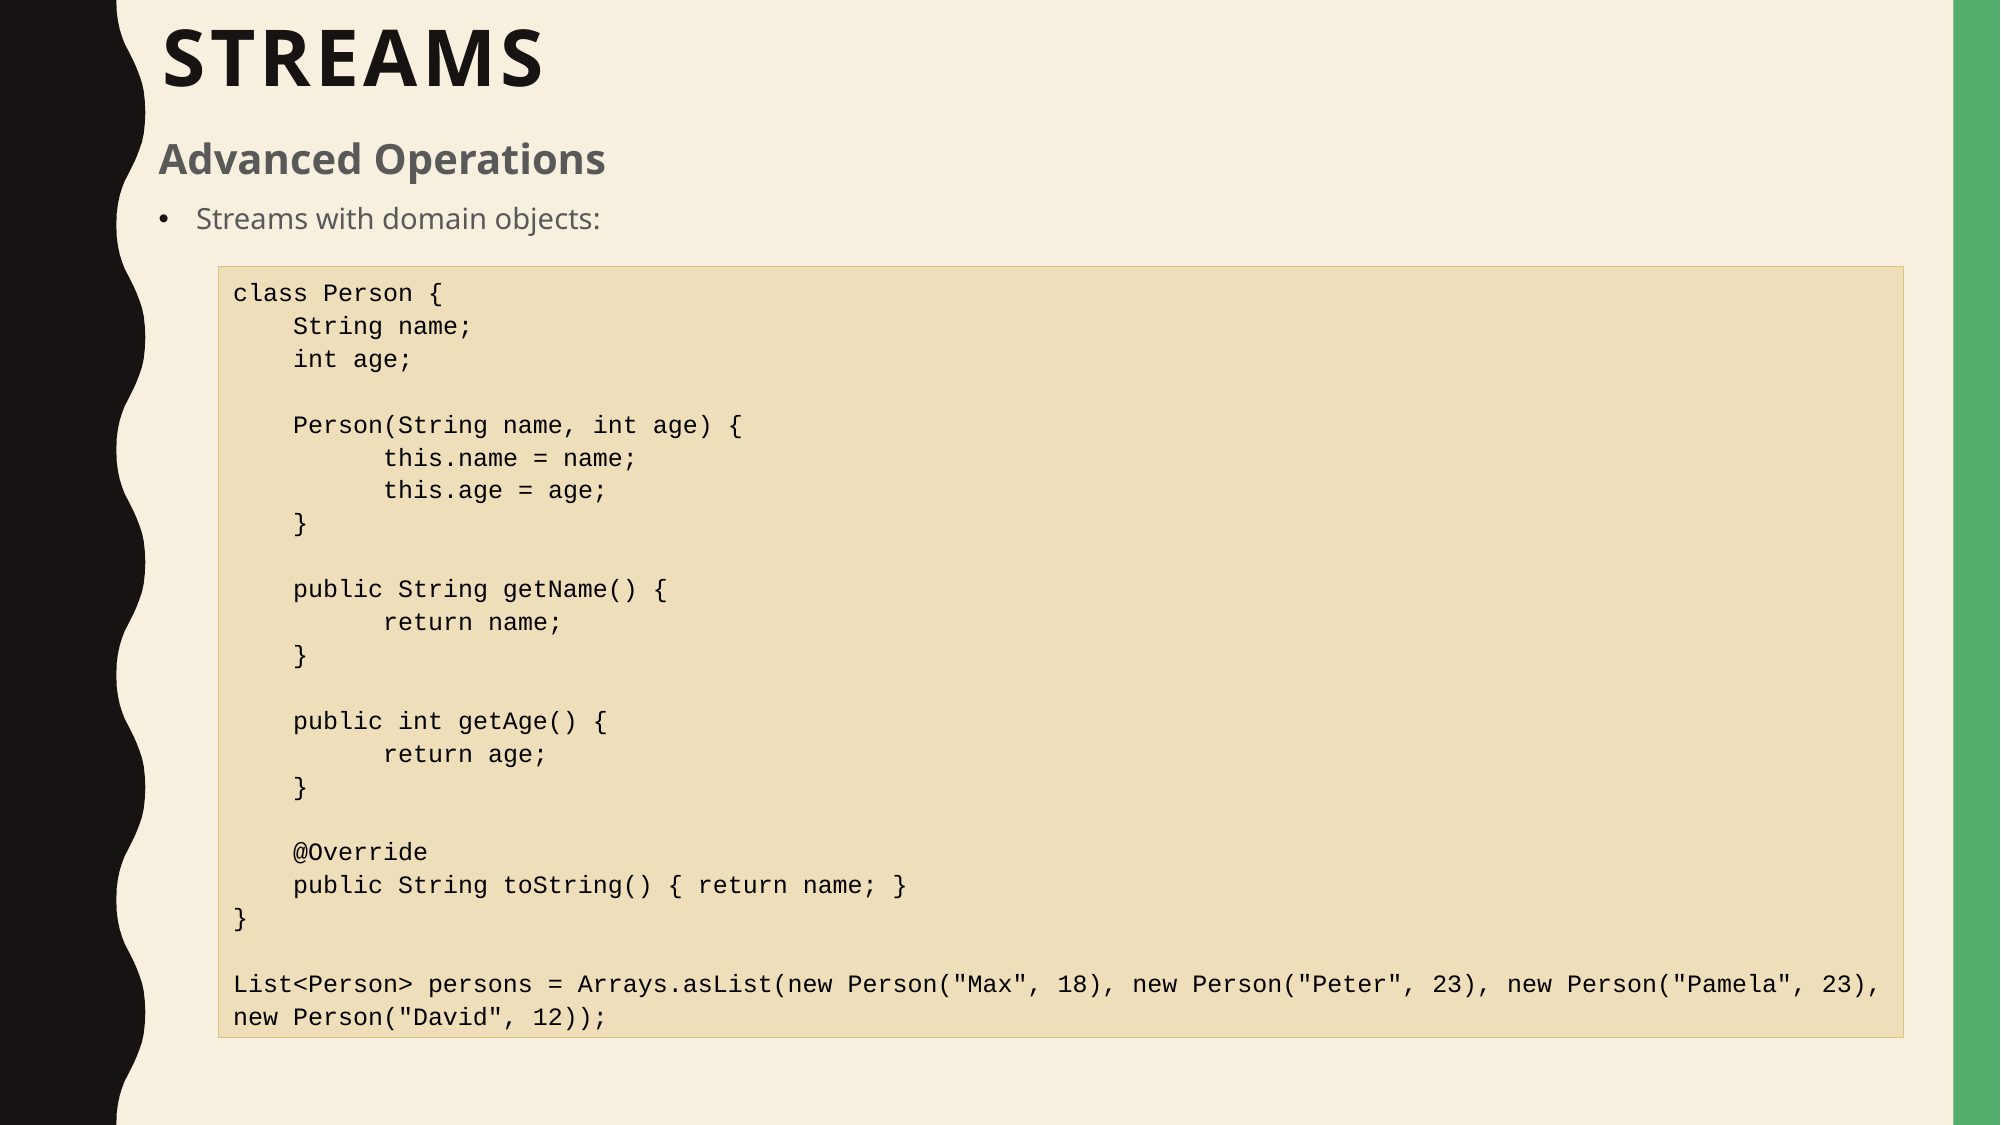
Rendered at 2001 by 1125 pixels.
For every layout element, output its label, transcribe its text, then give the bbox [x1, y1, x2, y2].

text_box class Person { String name; int age; Person(String name, int age) { this.name = name; this.age = age; } public String getName() { return name; } public int getAge() { return age; } @Override public String toString() { return name; } } List<Person> persons = Arrays.asList(new Person("Max", 18), new Person("Peter", 23), new Person("Pamela", 23), new Person("David", 12)); [218, 266, 1904, 1038]
list Advanced Operations Streams with domain objects: [143, 120, 1953, 1098]
title Streams [147, 11, 1955, 112]
